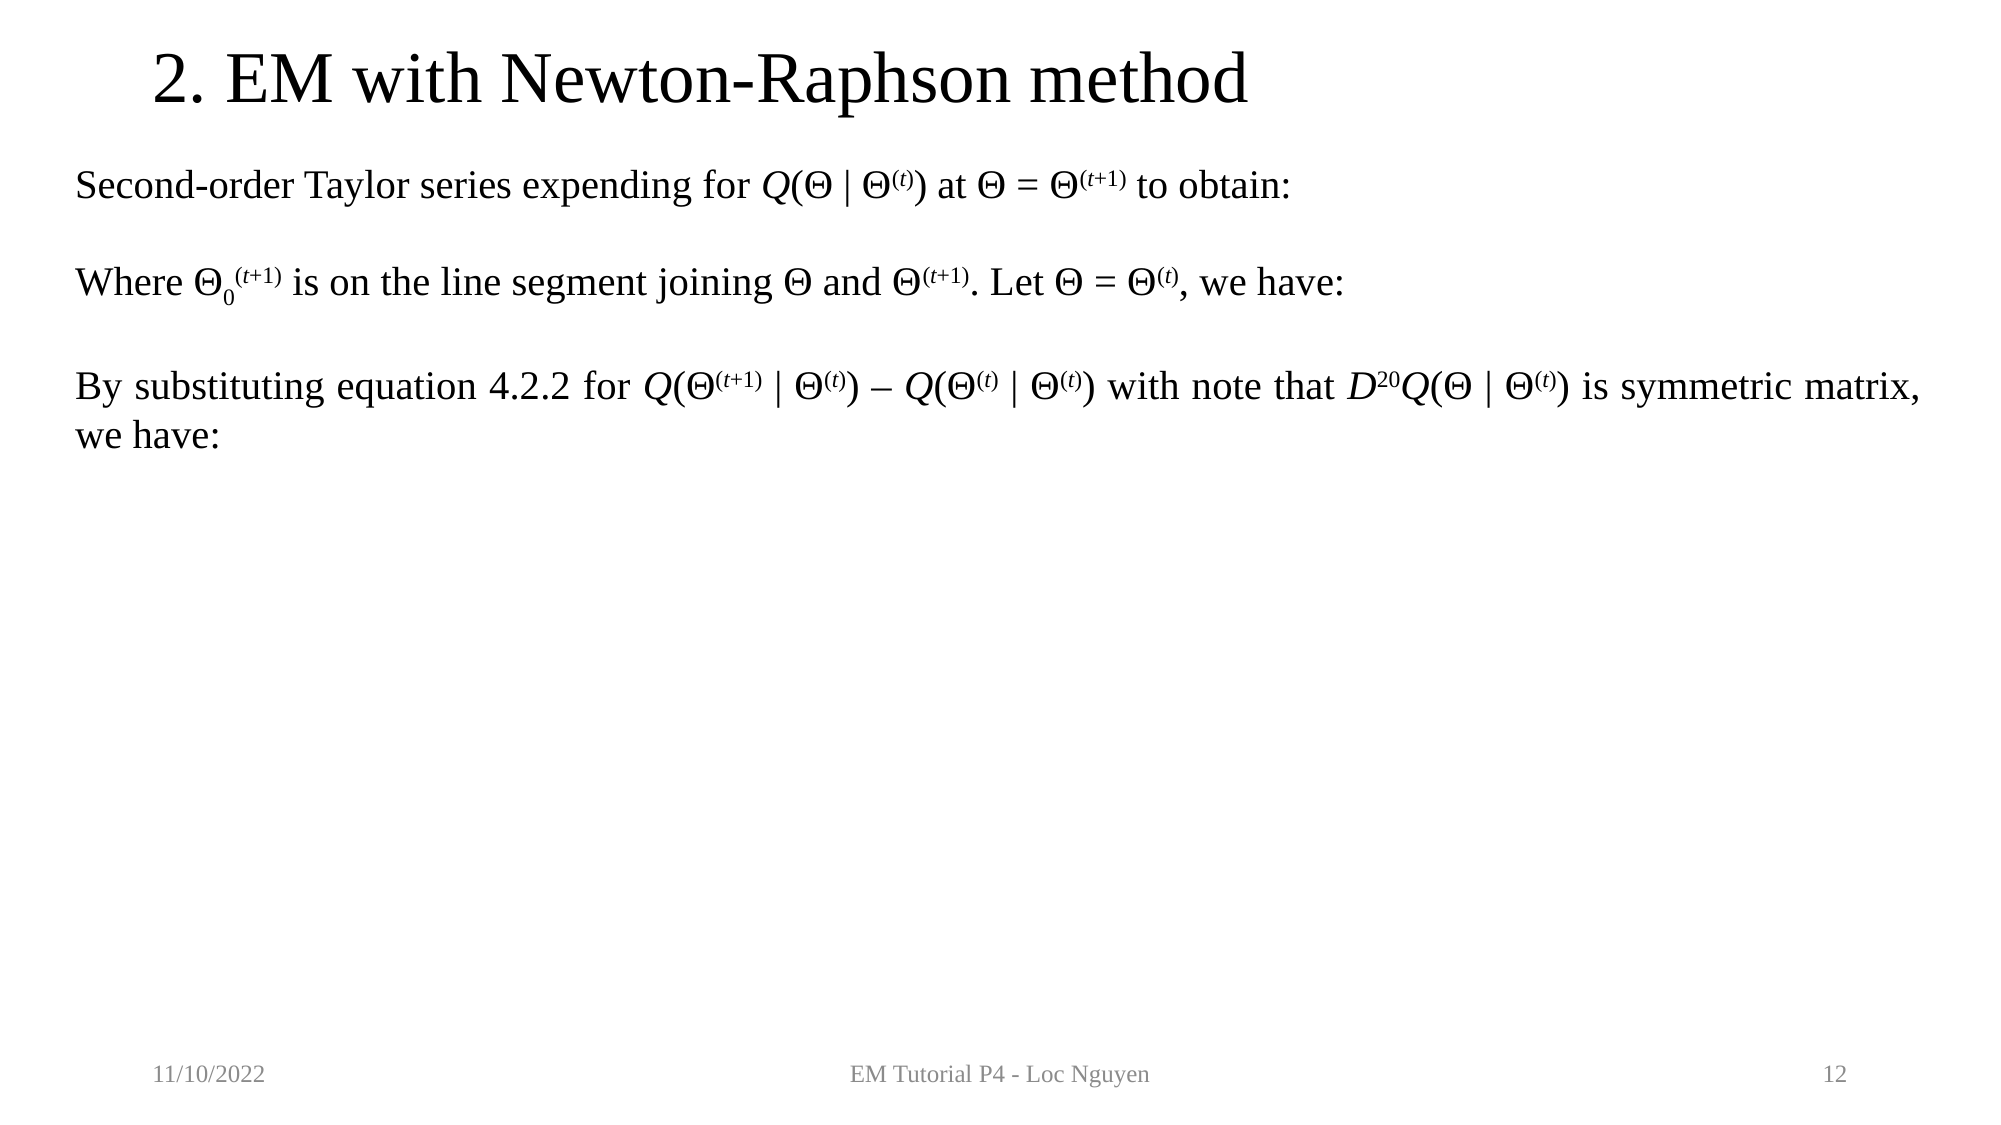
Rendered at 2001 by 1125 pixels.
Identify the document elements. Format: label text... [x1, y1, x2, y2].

title 2. EM with Newton-Raphson method [137, 19, 1863, 128]
slide_number 12 [1412, 1042, 1863, 1103]
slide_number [137, 1042, 588, 1103]
footer EM Tutorial P4 - Loc Nguyen [662, 1042, 1338, 1103]
